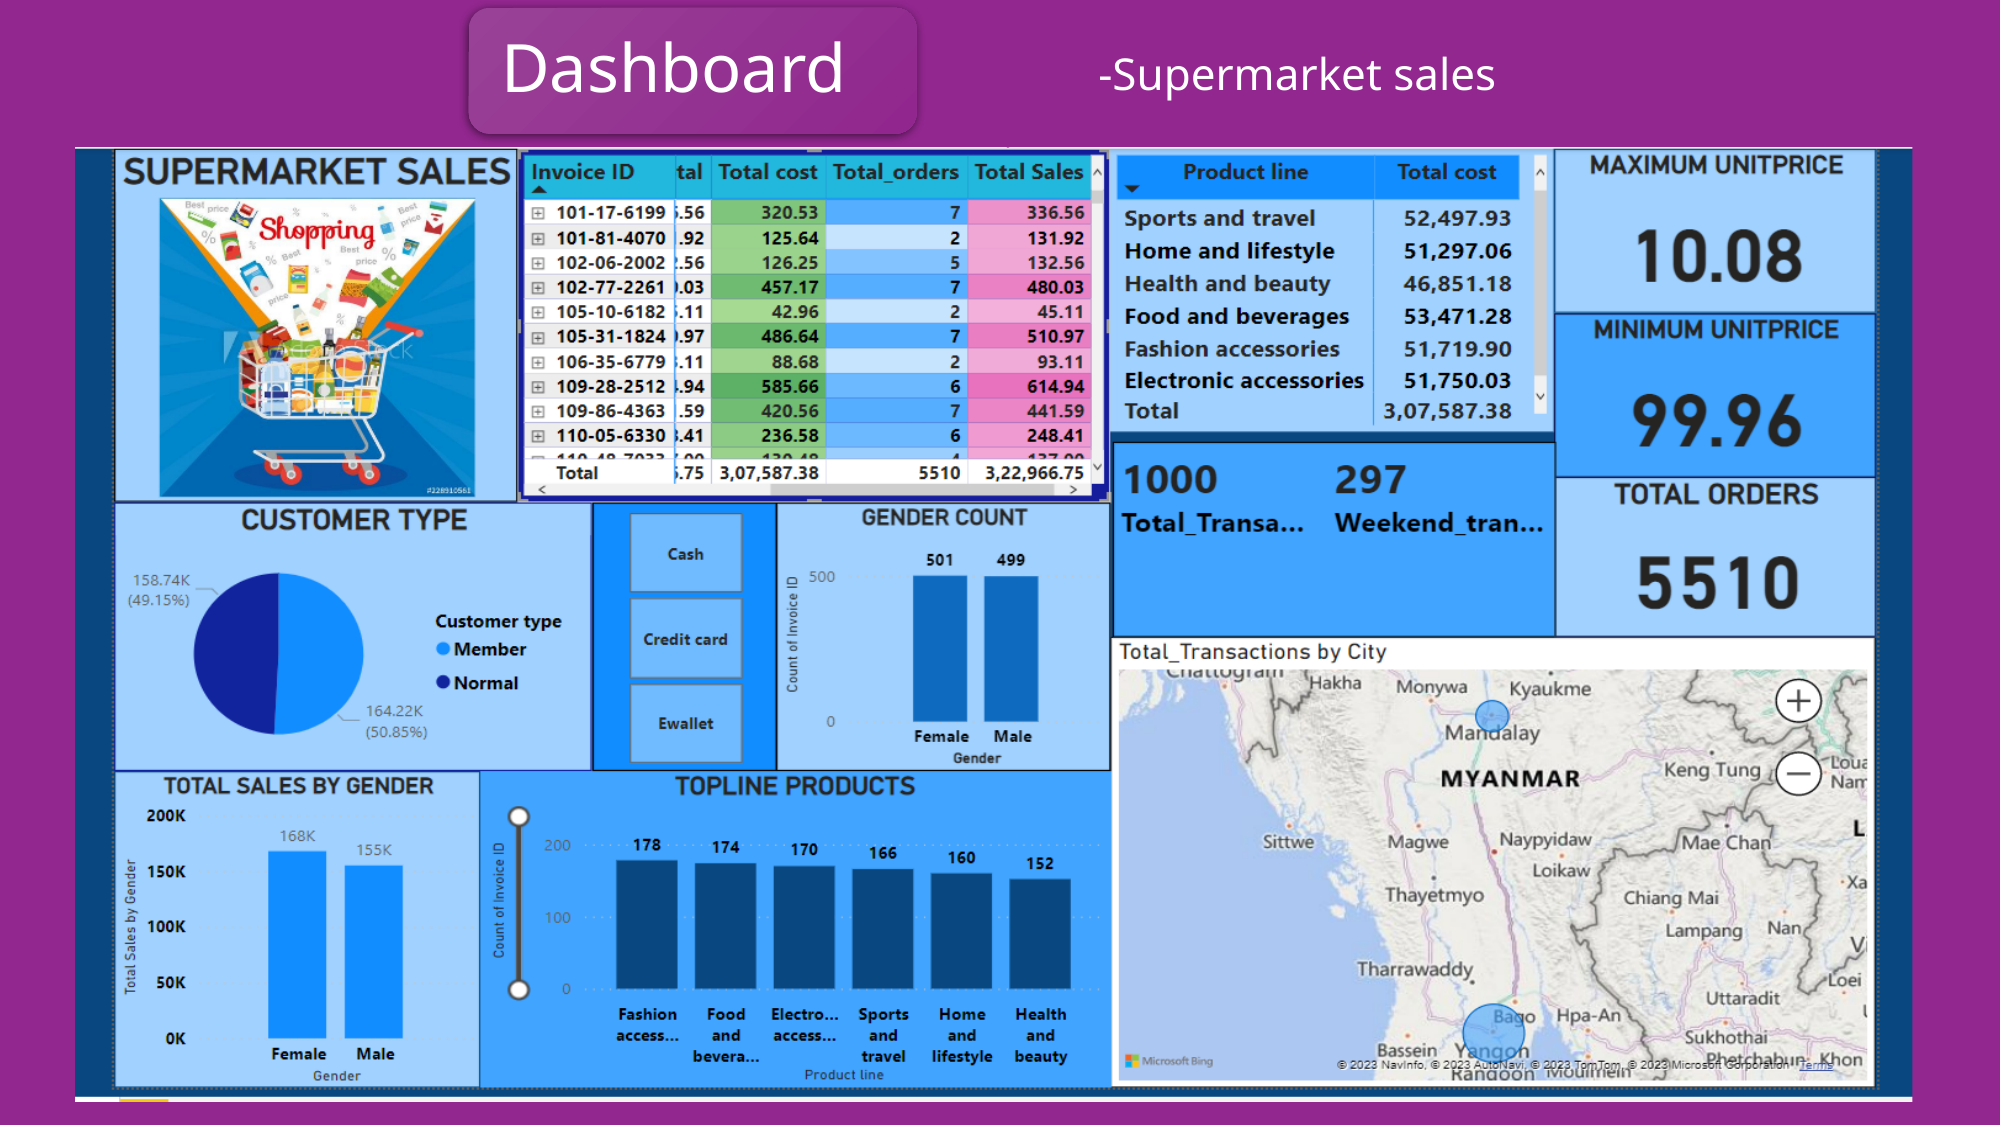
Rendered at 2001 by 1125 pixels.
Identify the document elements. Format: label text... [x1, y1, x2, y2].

subtitle -Supermarket sales [1083, 47, 1549, 135]
picture [74, 146, 1913, 1102]
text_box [468, 6, 917, 135]
